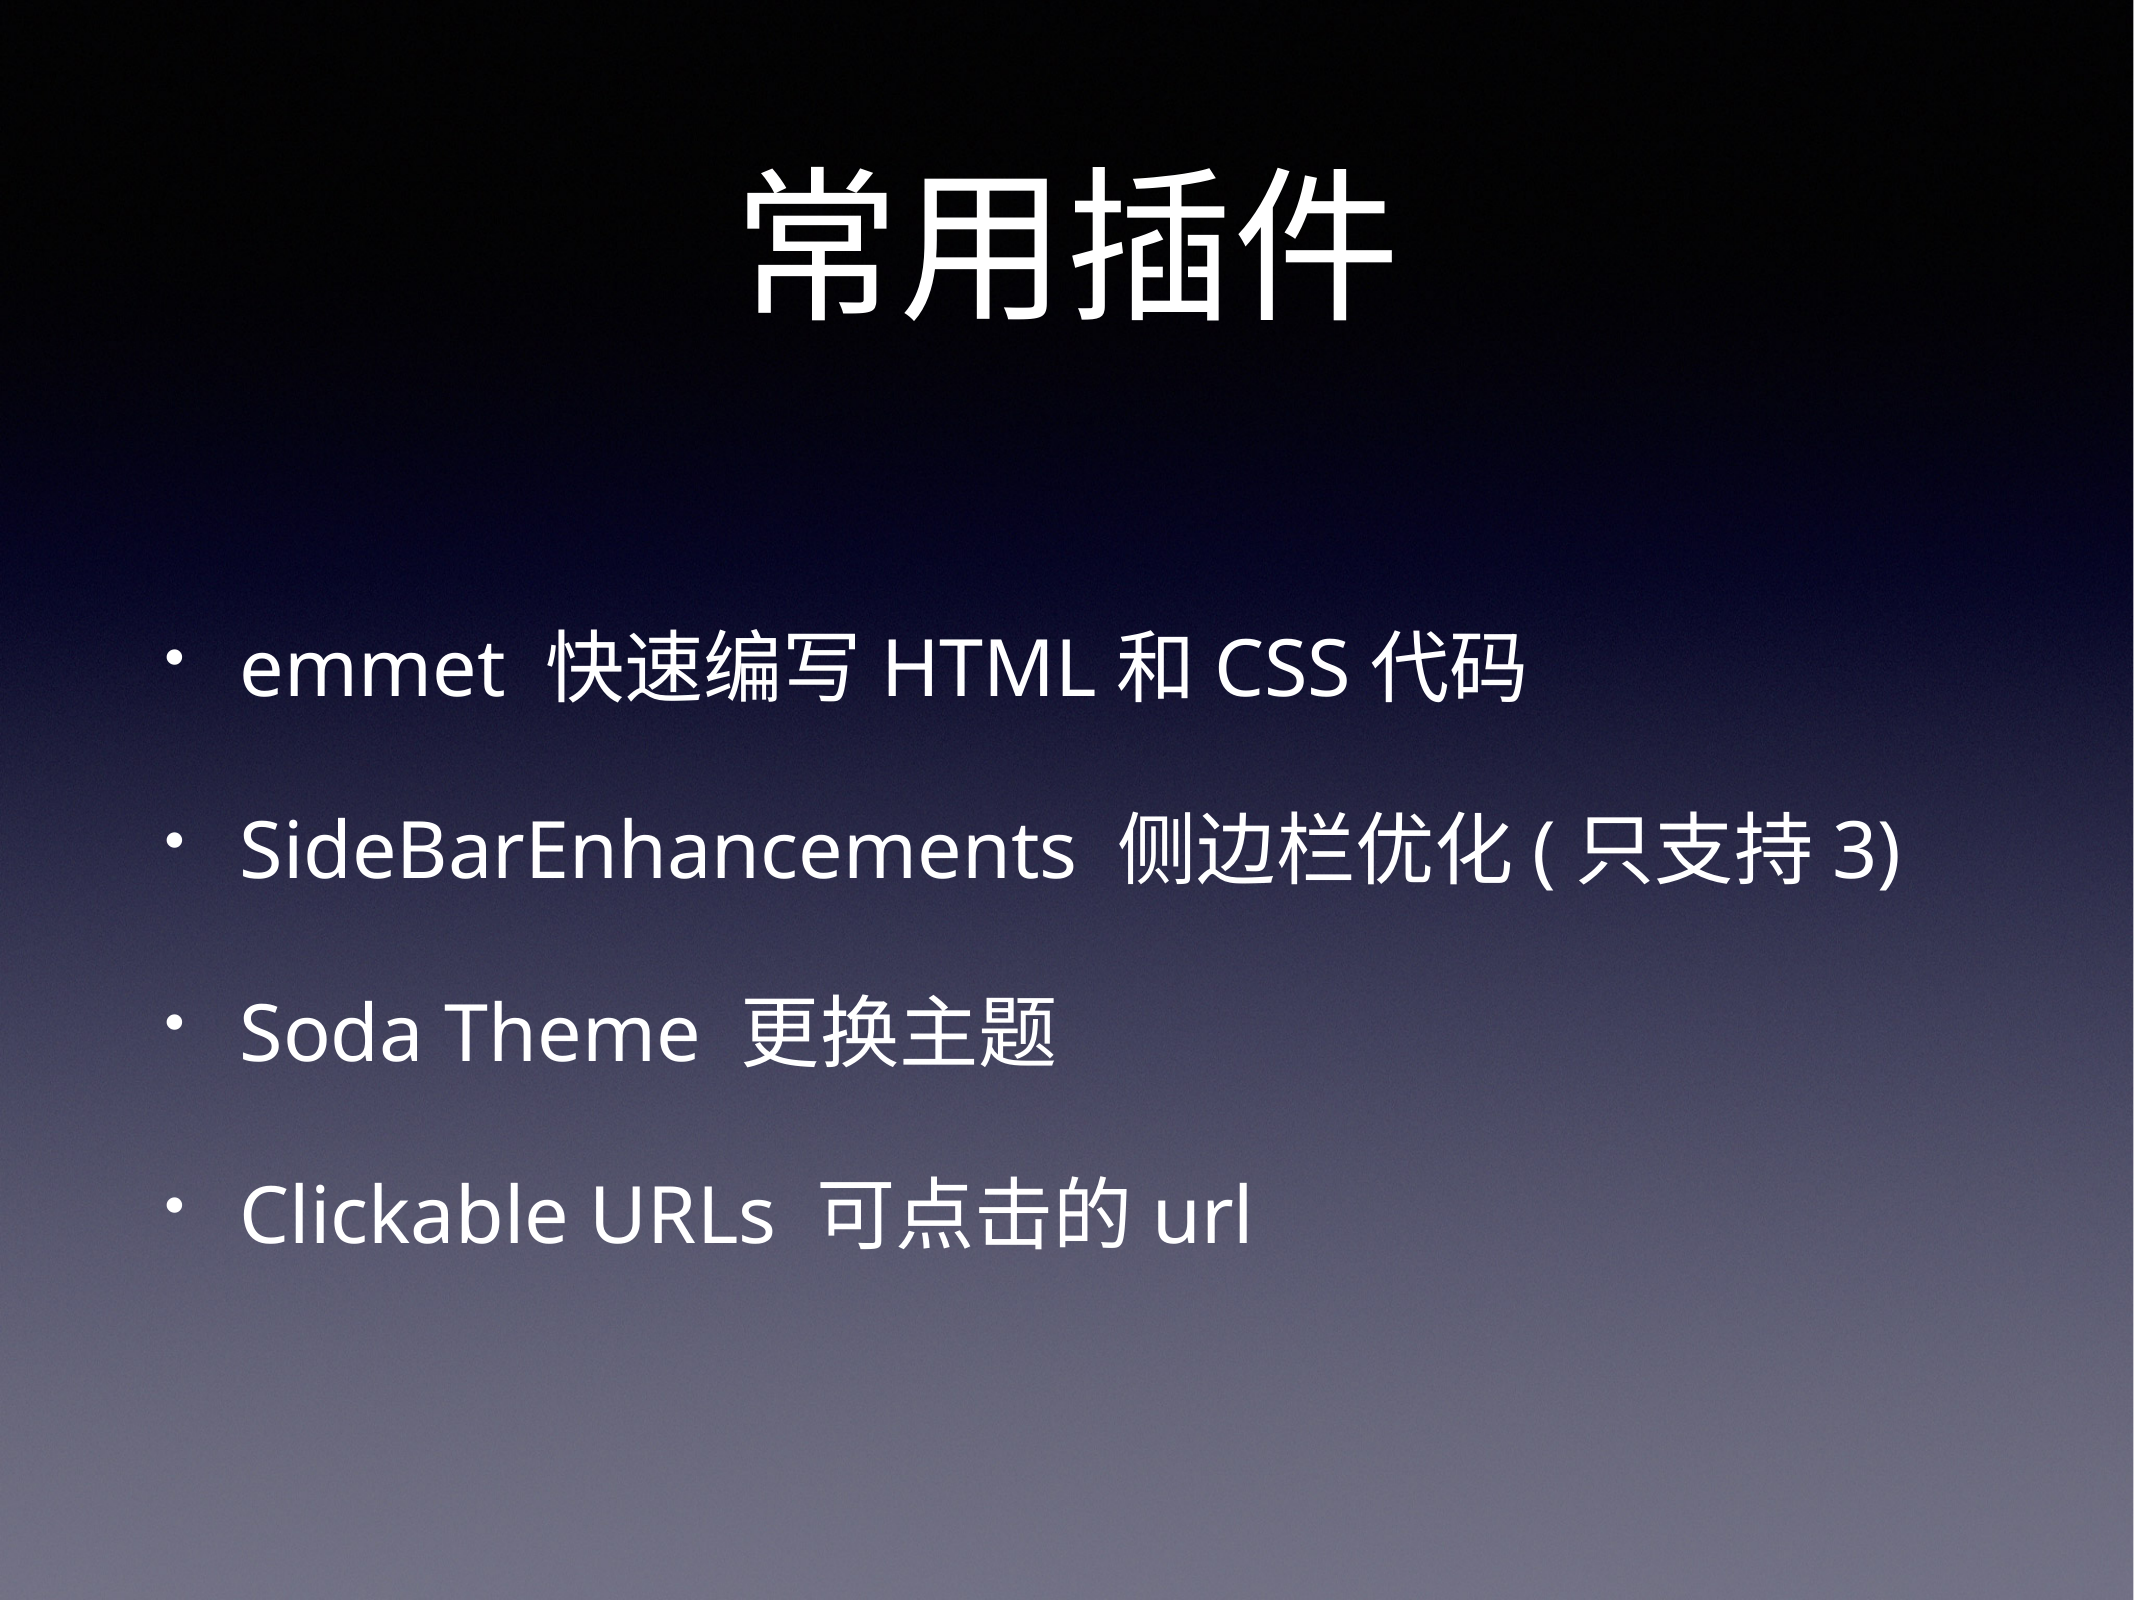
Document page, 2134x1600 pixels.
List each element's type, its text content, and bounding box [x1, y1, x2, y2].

picture [0, 0, 2134, 1600]
title 常用插件 [155, 66, 1978, 416]
list emmet 快速编写HTML和CSS代码 SideBarEnhancements 侧边栏优化(只支持3) Soda Theme 更换主题 Clickable URLs 可点击的url [155, 422, 1978, 1455]
